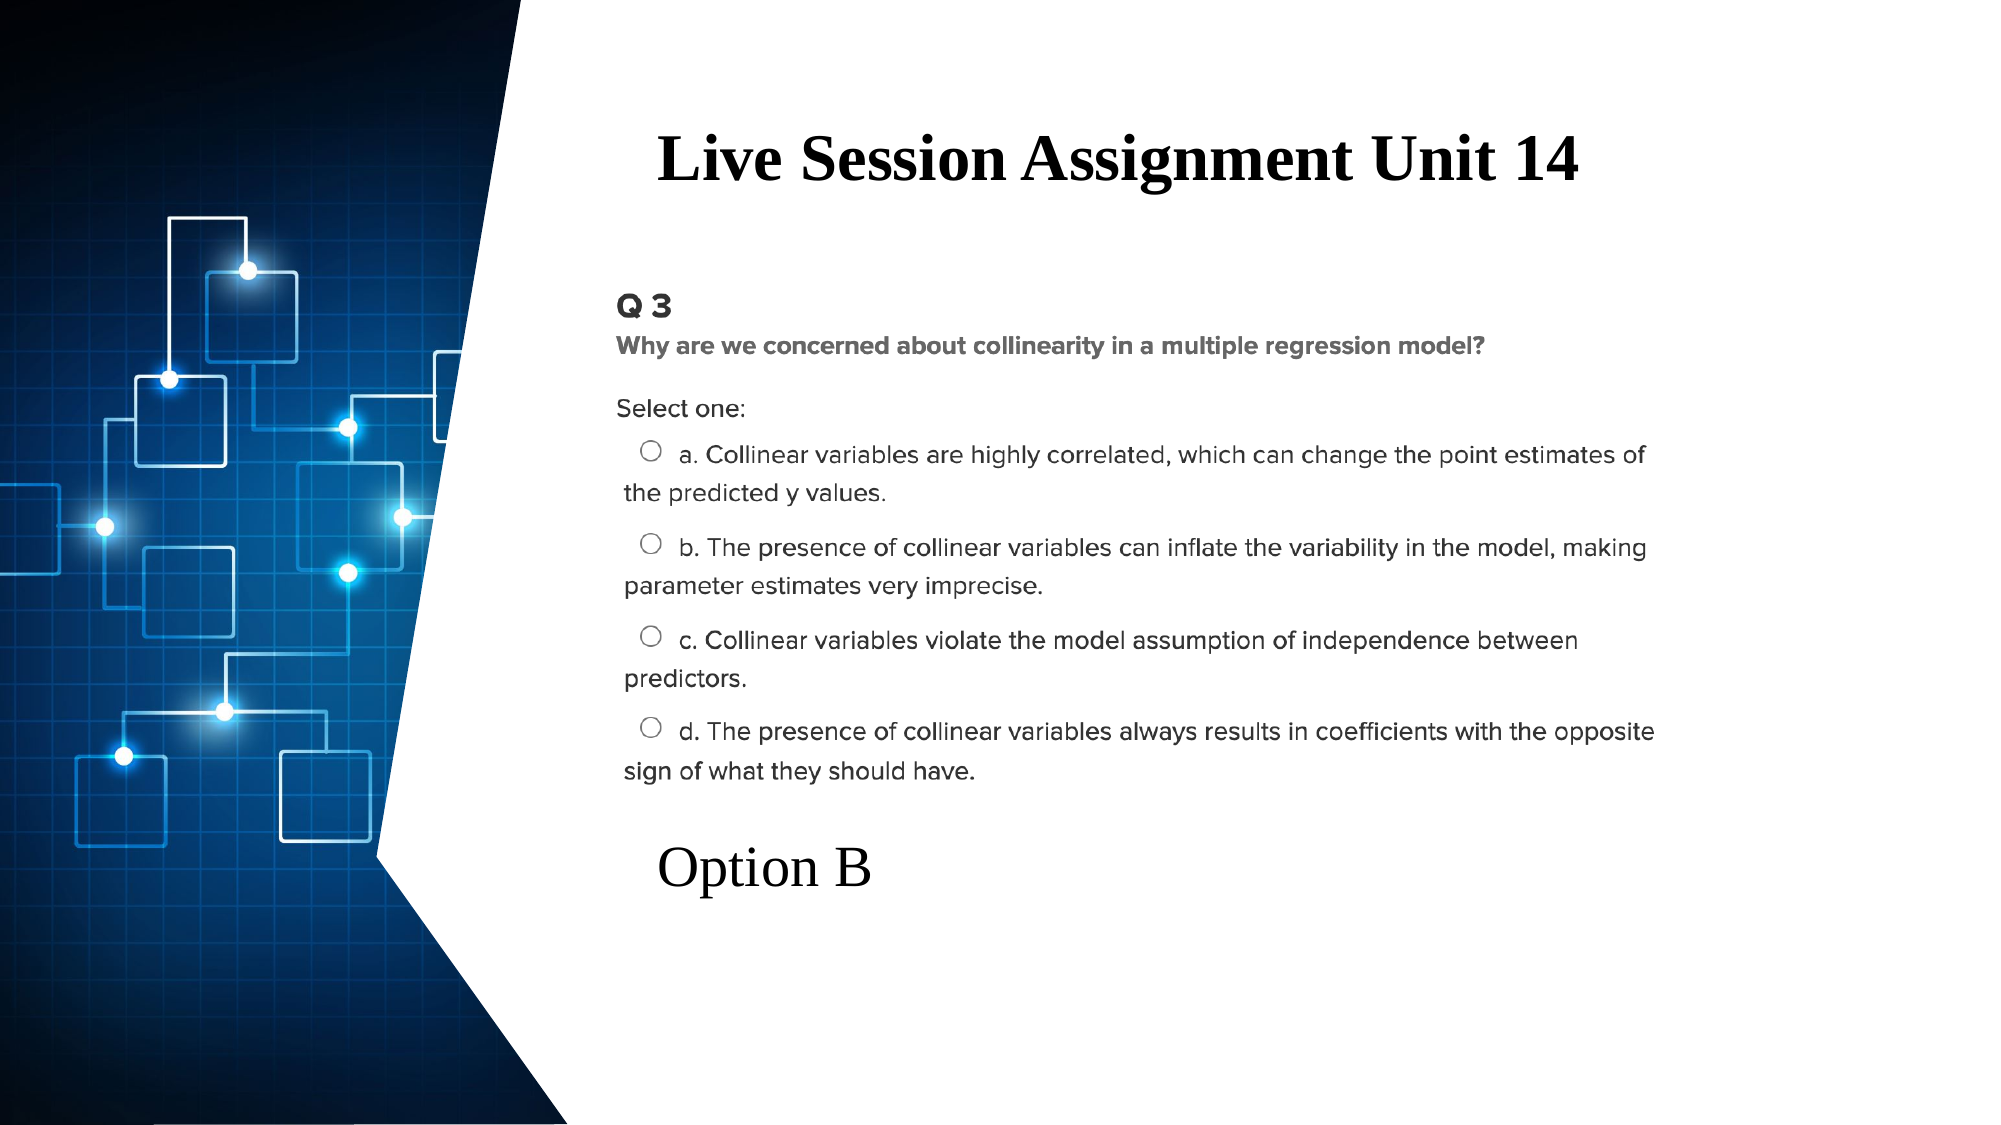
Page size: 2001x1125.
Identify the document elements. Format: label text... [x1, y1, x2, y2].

picture [585, 274, 1701, 804]
list Option B [642, 828, 1644, 1061]
picture [0, 0, 568, 1125]
title Live Session Assignment Unit 14 [642, 42, 1848, 275]
